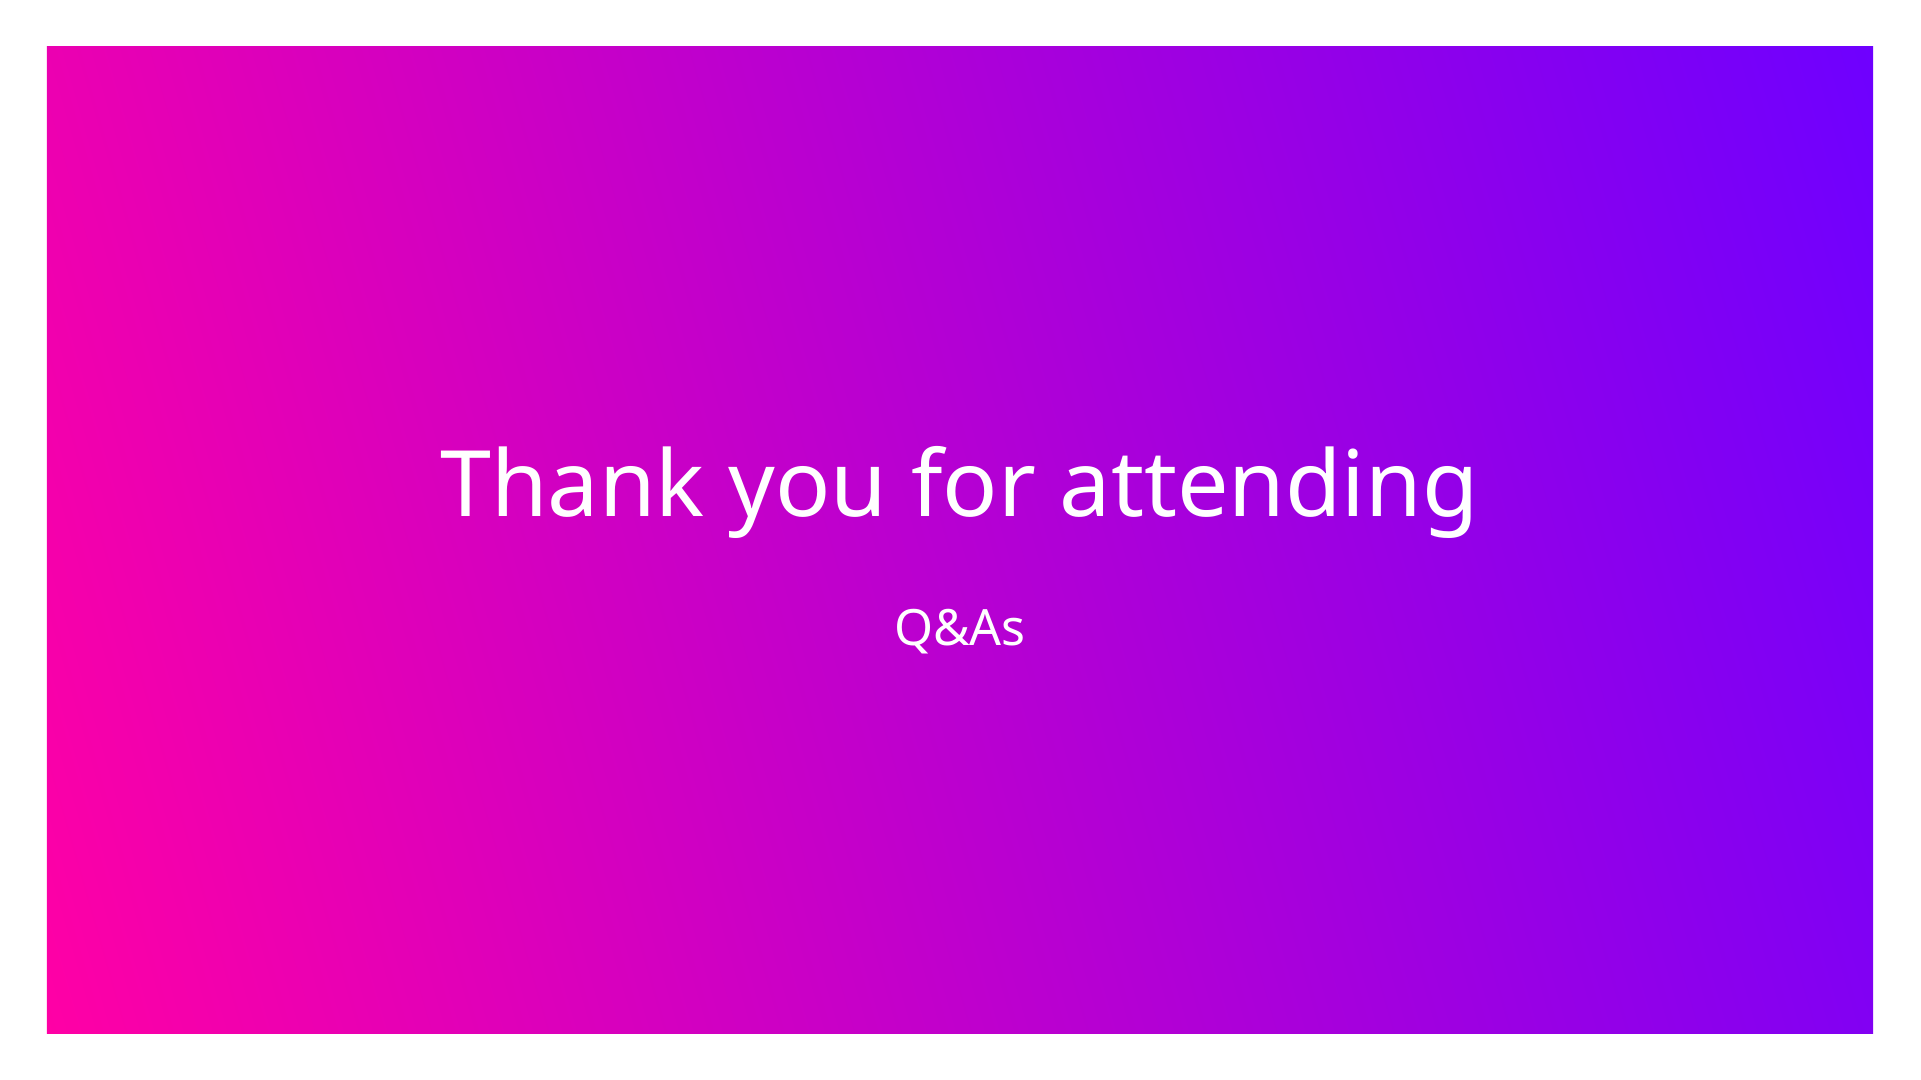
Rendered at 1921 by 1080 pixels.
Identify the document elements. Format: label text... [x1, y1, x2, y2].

title Thank you for attending Q&As [97, 423, 1823, 657]
